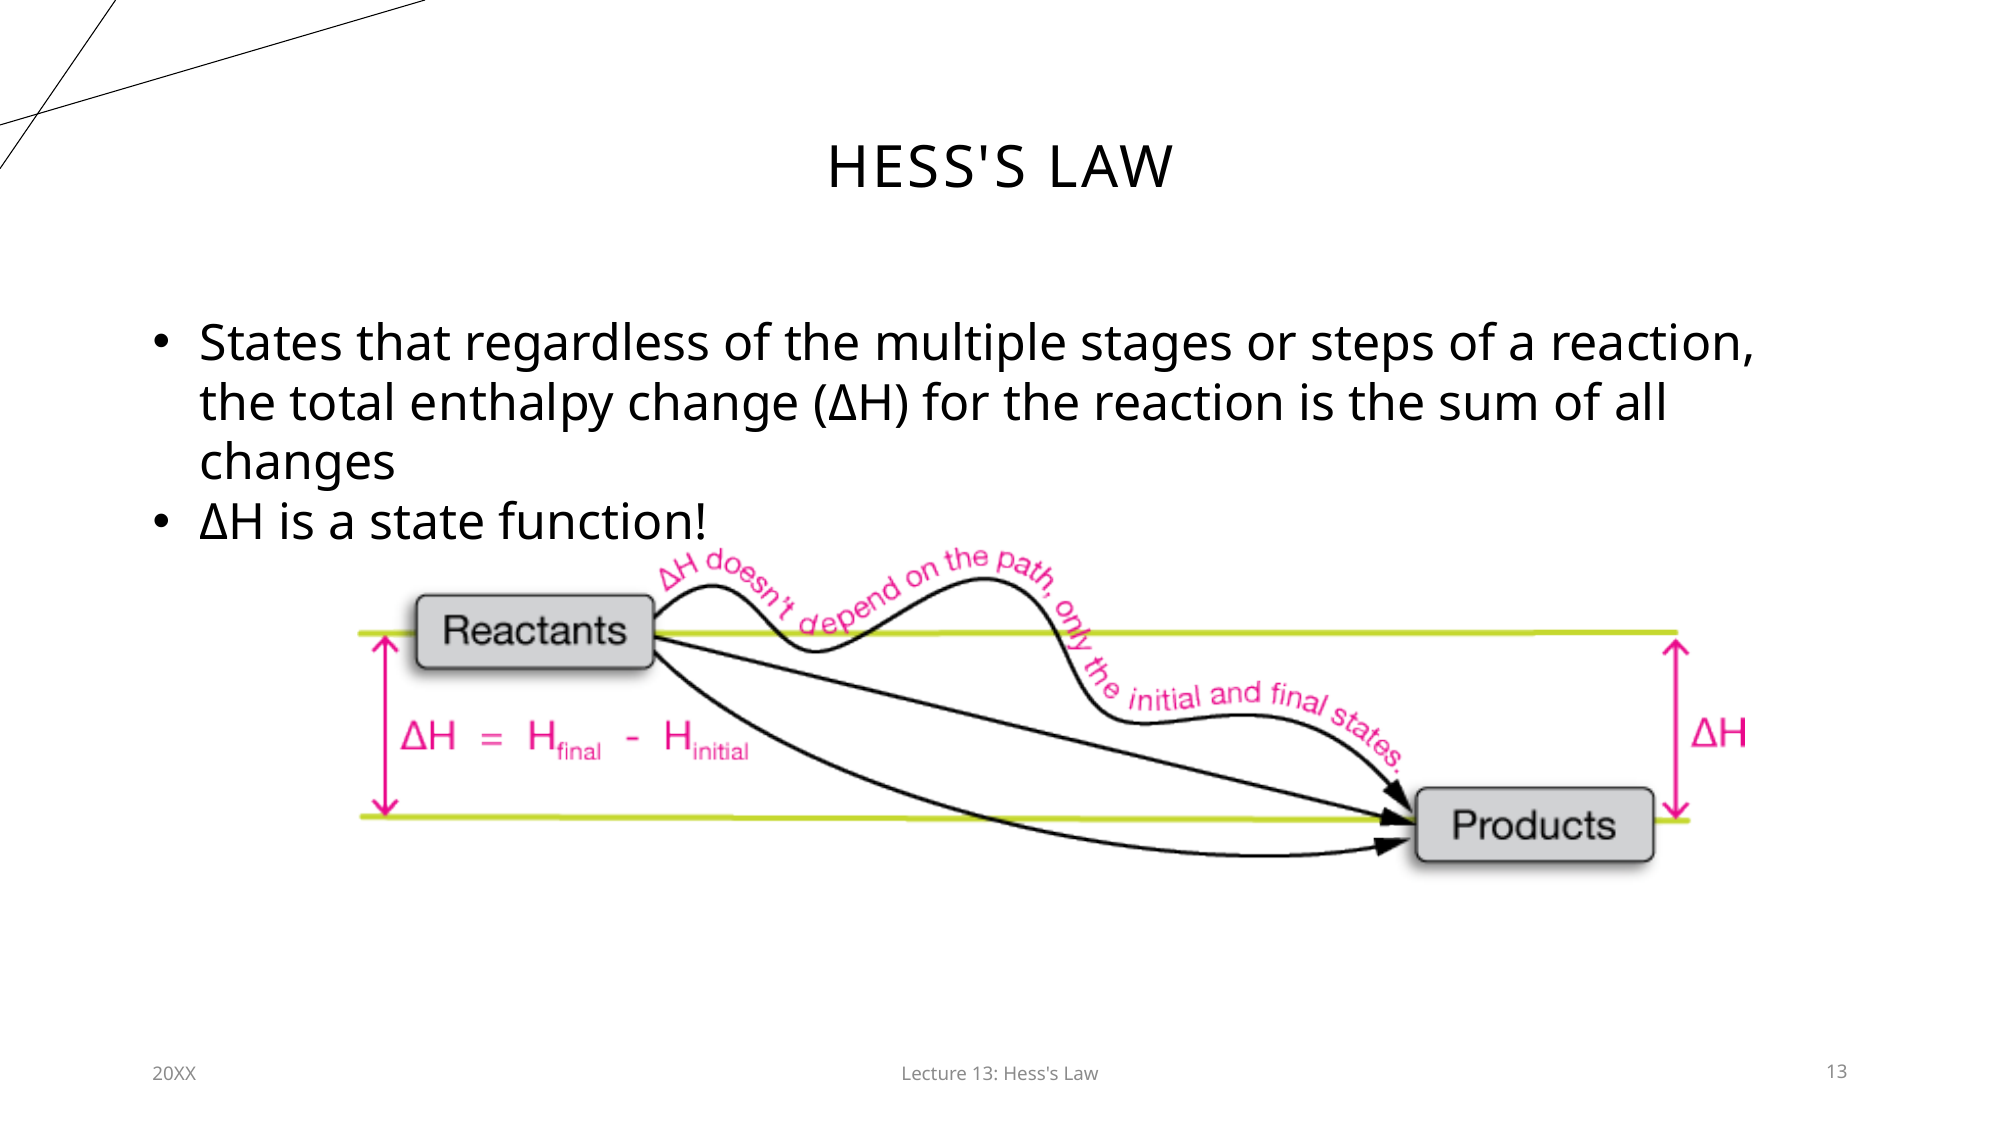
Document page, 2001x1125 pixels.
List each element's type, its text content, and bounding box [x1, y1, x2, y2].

title Hess's law [137, 59, 1863, 278]
footer Lecture 13: Hess's Law​ [662, 1042, 1338, 1103]
picture [357, 538, 1745, 885]
slide_number 20XX [137, 1042, 588, 1103]
text_box States that regardless of the multiple stages or steps of a reaction, the total enthalpy change (ΔH) for the reaction is the sum of all changes ΔH is a state function! [137, 302, 1858, 558]
slide_number 13 [1412, 1042, 1863, 1103]
